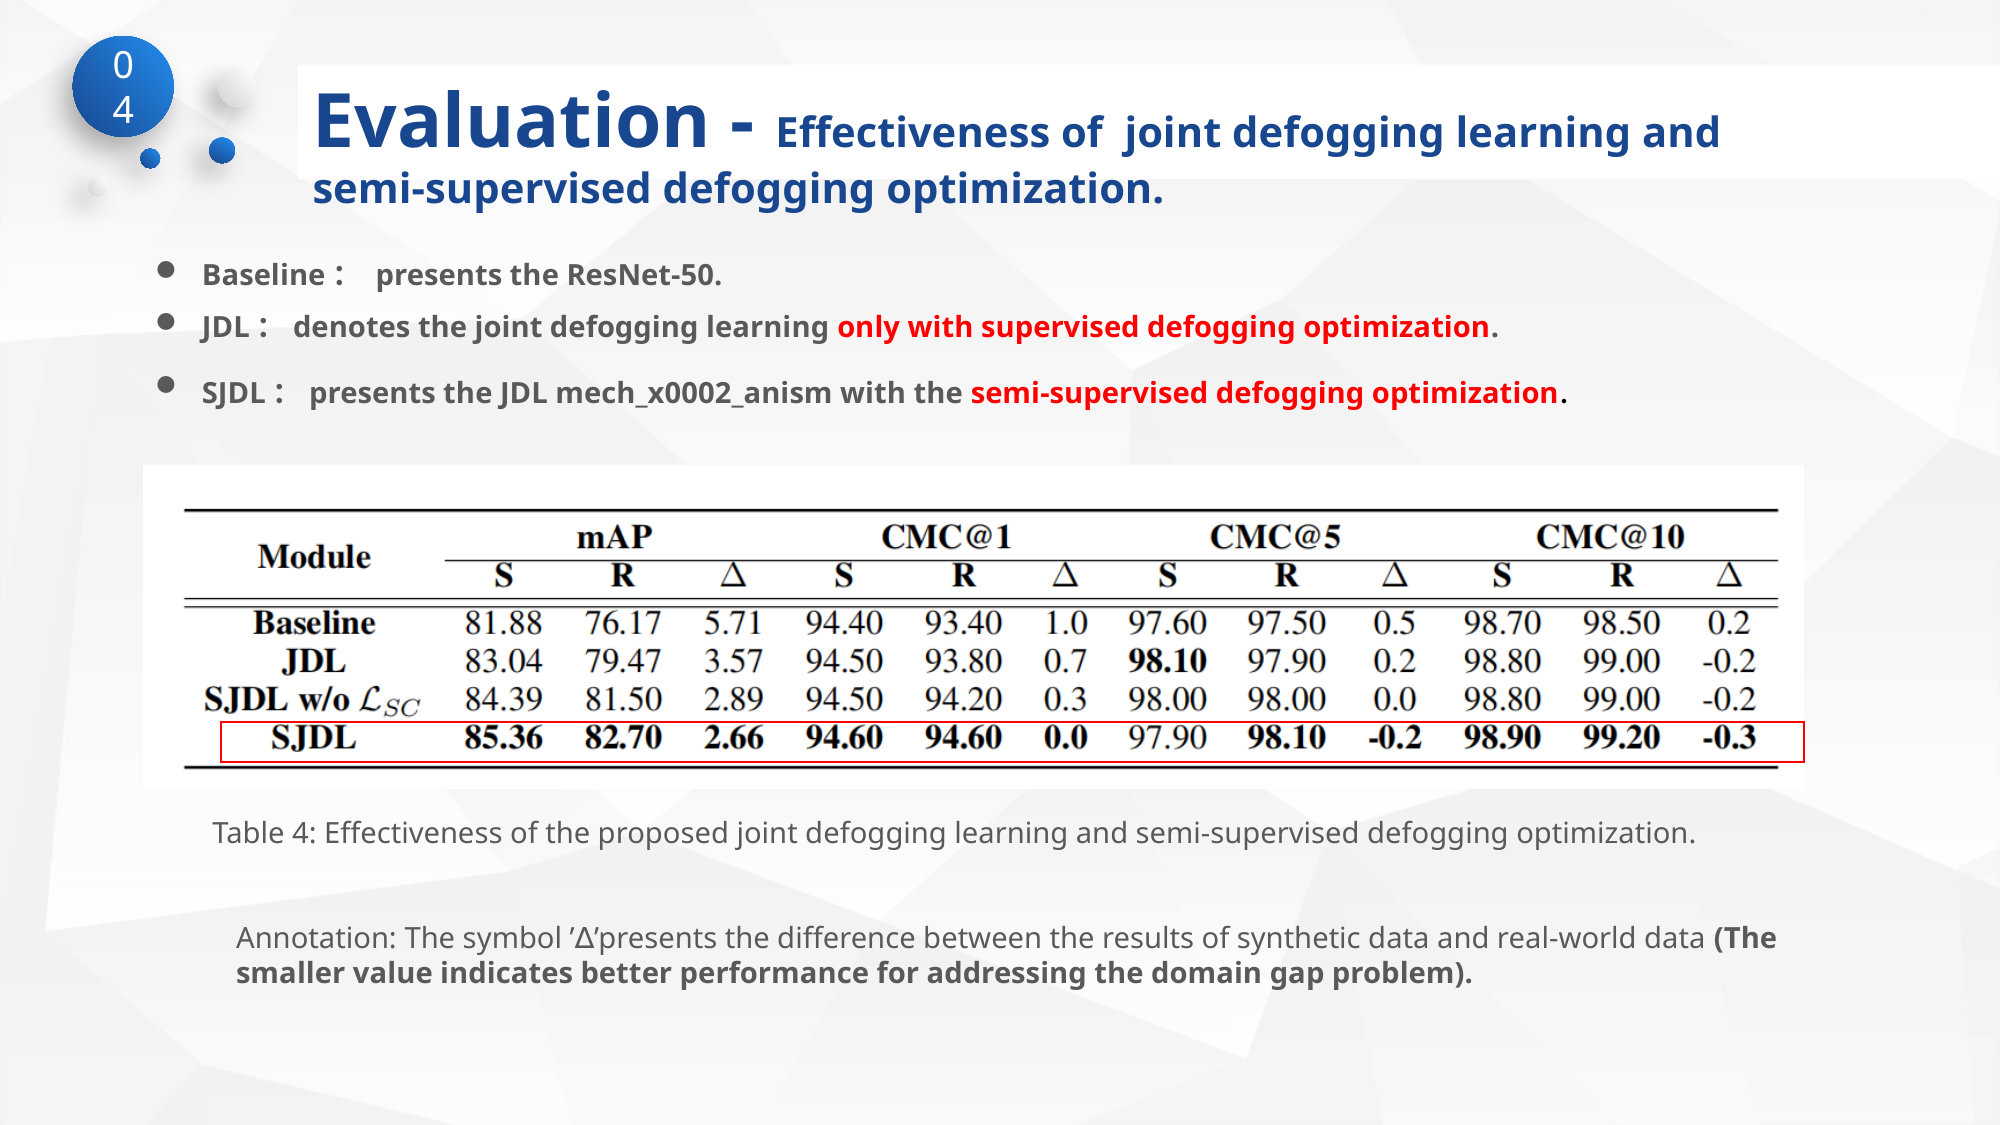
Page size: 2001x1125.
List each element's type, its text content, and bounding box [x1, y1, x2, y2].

text_box Annotation: The symbol ’∆’presents the difference between the results of synthetic data and real-world data (The smaller value indicates better performance for addressing the domain gap problem). [221, 911, 1804, 997]
picture [0, 0, 2000, 1125]
text_box Baseline： presents the ResNet-50. JDL：denotes the joint defogging learning only with supervised defogging optimization. SJDL：presents the JDL mech_x0002_anism with the semi-supervised defogging optimization. [140, 230, 1895, 419]
text_box Evaluation - Effectiveness of joint defogging learning and semi-supervised defogging optimization. [297, 64, 2000, 180]
text_box Table 4: Effectiveness of the proposed joint defogging learning and semi-supervised defogging optimization. [197, 806, 1804, 857]
